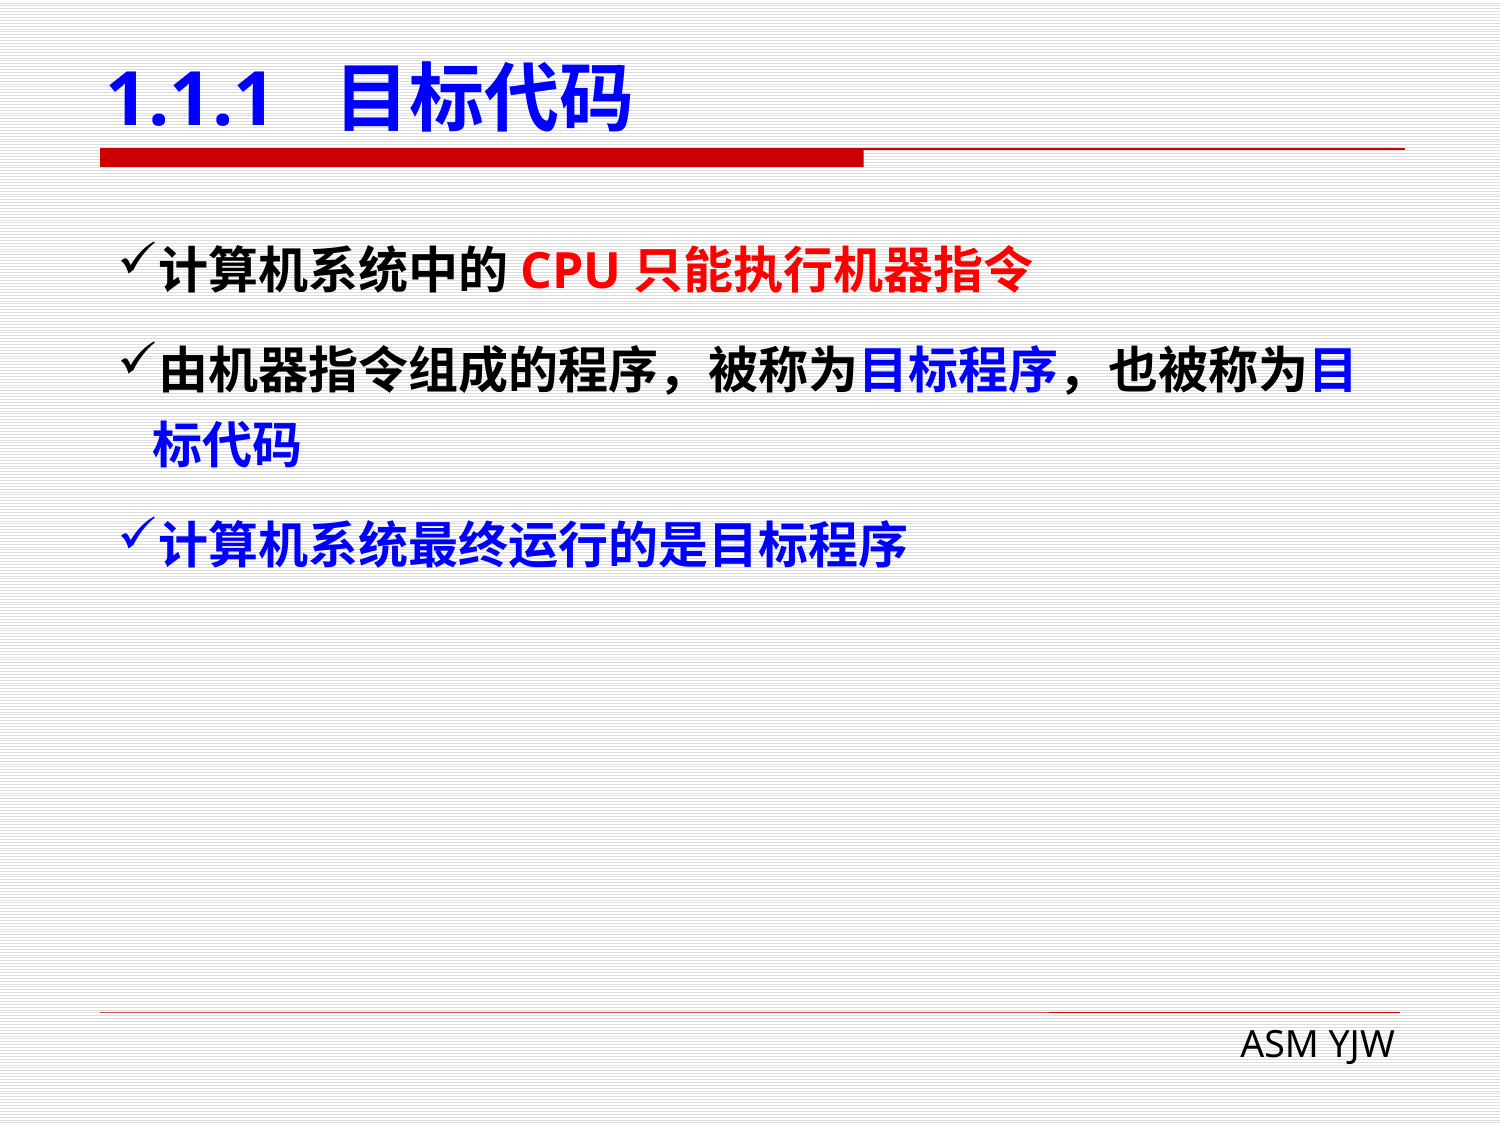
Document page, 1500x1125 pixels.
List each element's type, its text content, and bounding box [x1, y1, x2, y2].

text_box 计算机系统中的CPU只能执行机器指令 由机器指令组成的程序，被称为目标程序，也被称为目标代码 计算机系统最终运行的是目标程序 [100, 215, 1412, 582]
title 1.1.1 目标代码 [88, 42, 1448, 149]
